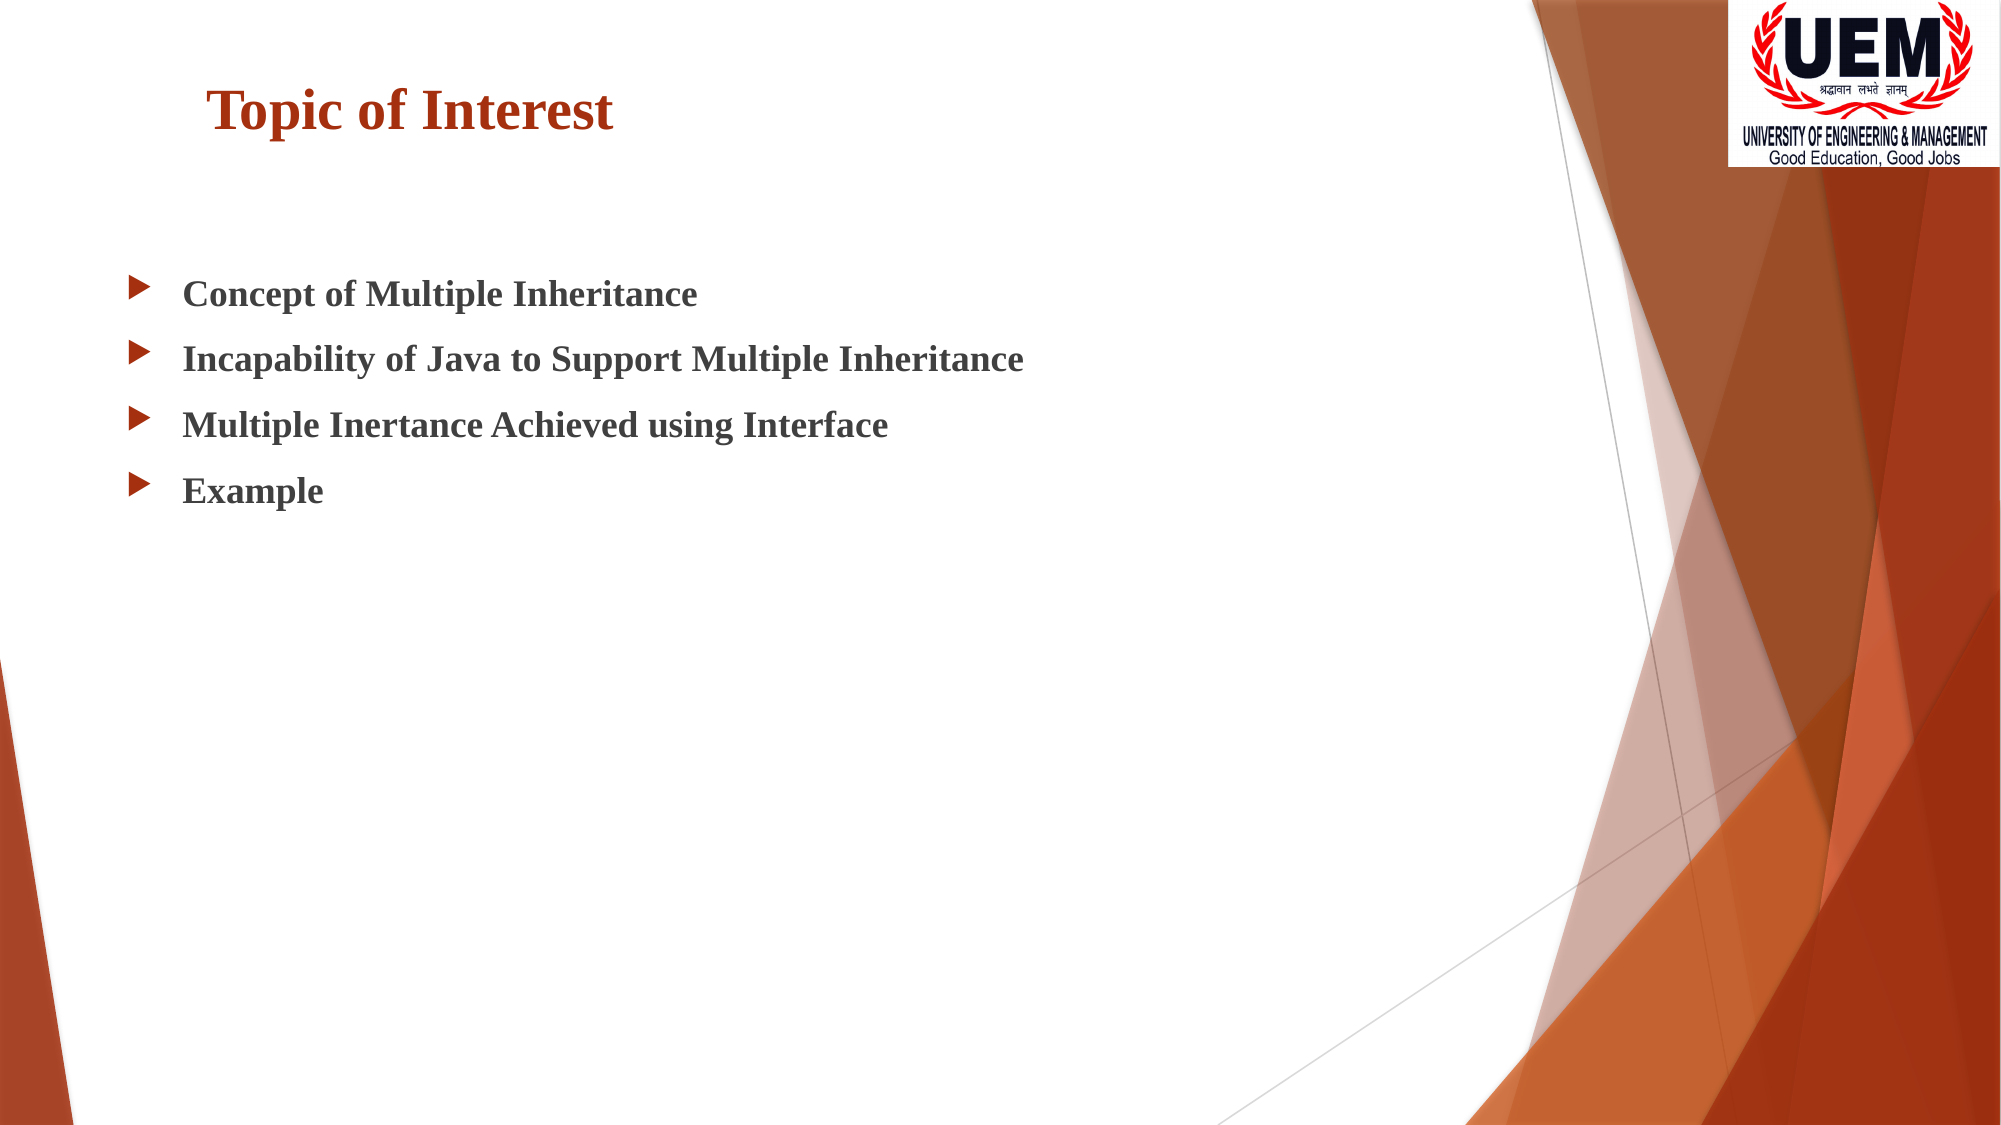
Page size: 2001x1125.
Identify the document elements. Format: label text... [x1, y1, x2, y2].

picture [1727, 0, 2000, 168]
list Concept of Multiple Inheritance Incapability of Java to Support Multiple Inheritance Multiple Inertance Achieved using Interface Example [111, 260, 1066, 829]
title Topic of Interest [191, 63, 748, 158]
